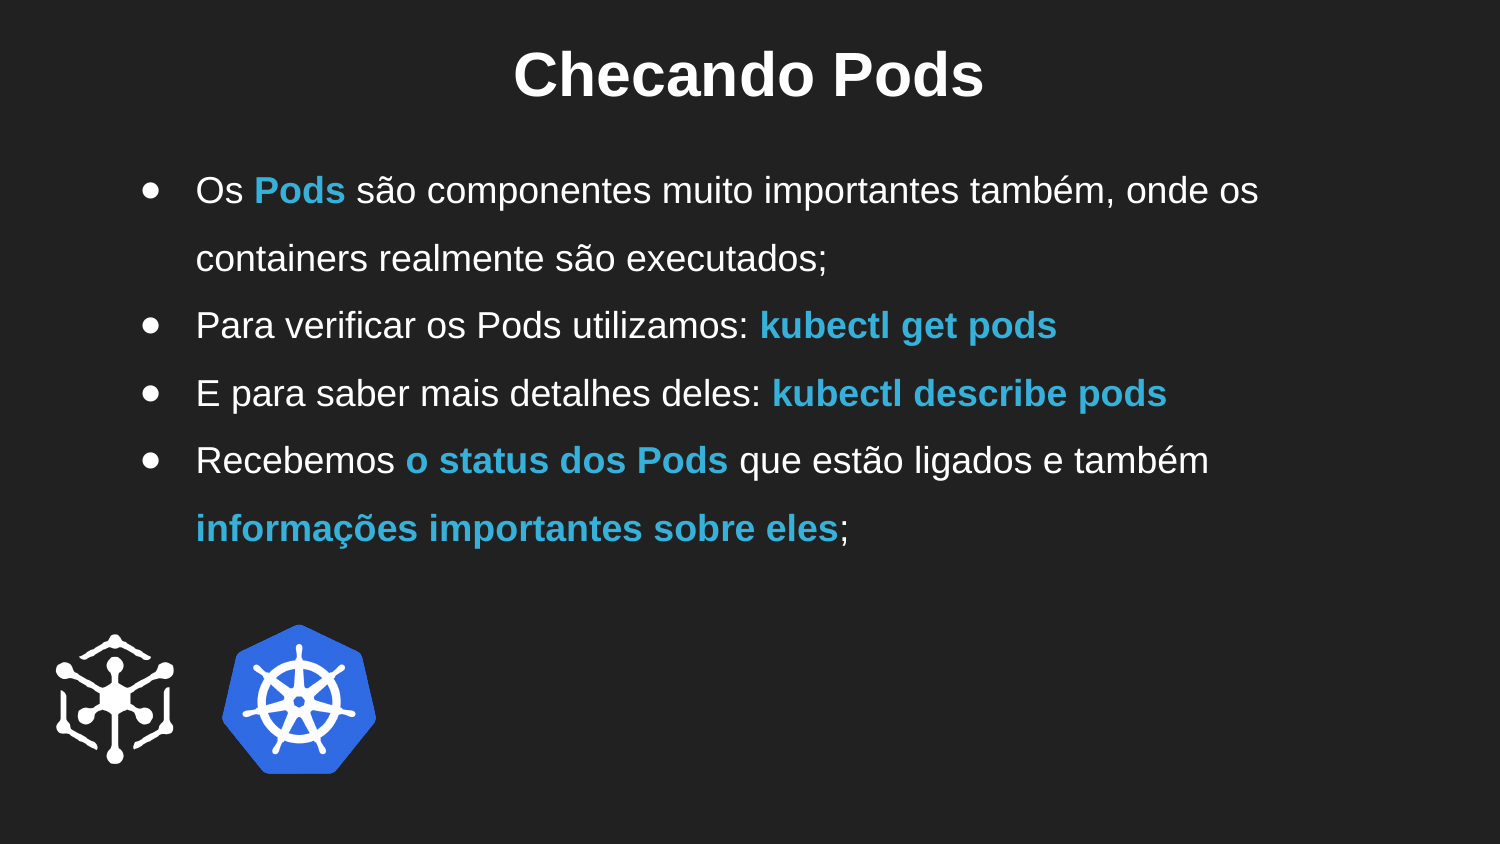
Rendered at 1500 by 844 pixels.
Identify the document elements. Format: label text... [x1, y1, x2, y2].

picture [54, 587, 468, 811]
text_box Checando Pods [106, 18, 1394, 128]
text_box Os Pods são componentes muito importantes também, onde os containers realmente são executados; Para verificar os Pods utilizamos: kubectl get pods E para saber mais detalhes deles: kubectl describe pods Recebemos o status dos Pods que estão ligados e também informações importantes sobre eles; [105, 128, 1456, 618]
